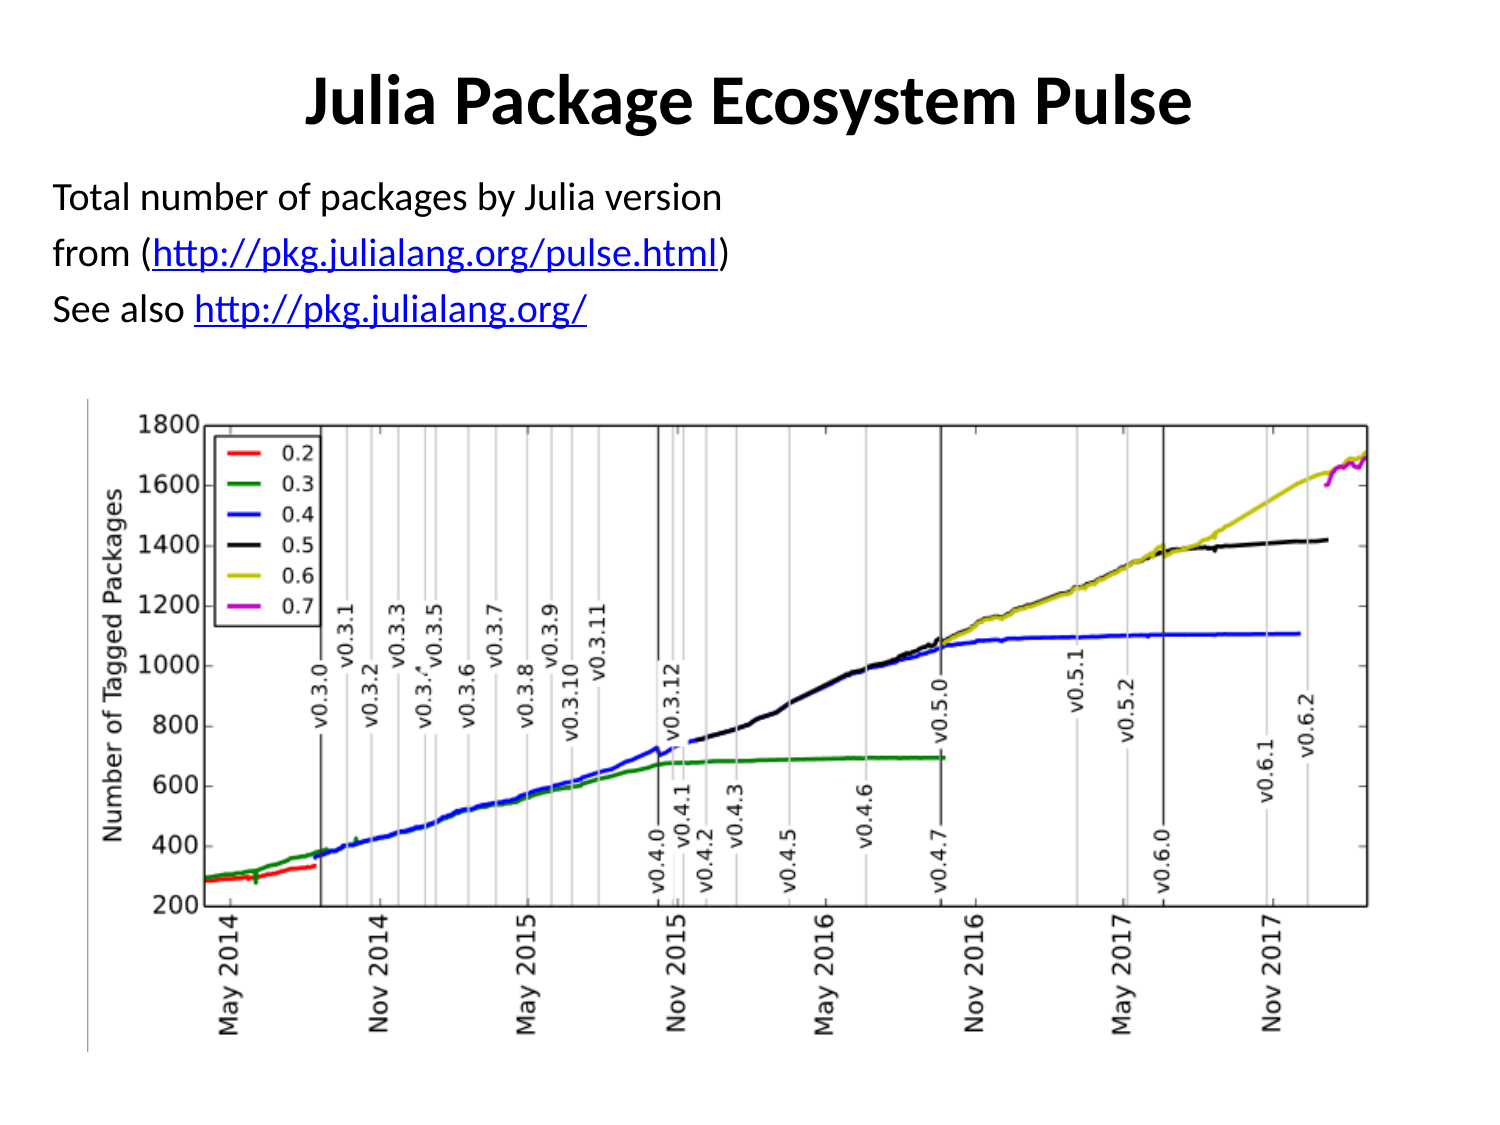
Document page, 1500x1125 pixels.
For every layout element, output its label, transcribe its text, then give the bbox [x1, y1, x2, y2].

picture [87, 399, 1382, 1052]
title Julia Package Ecosystem Pulse [75, 45, 1425, 162]
list Total number of packages by Julia version from (http://pkg.julialang.org/pulse.html) See also http://pkg.julialang.org/ [37, 162, 1425, 338]
